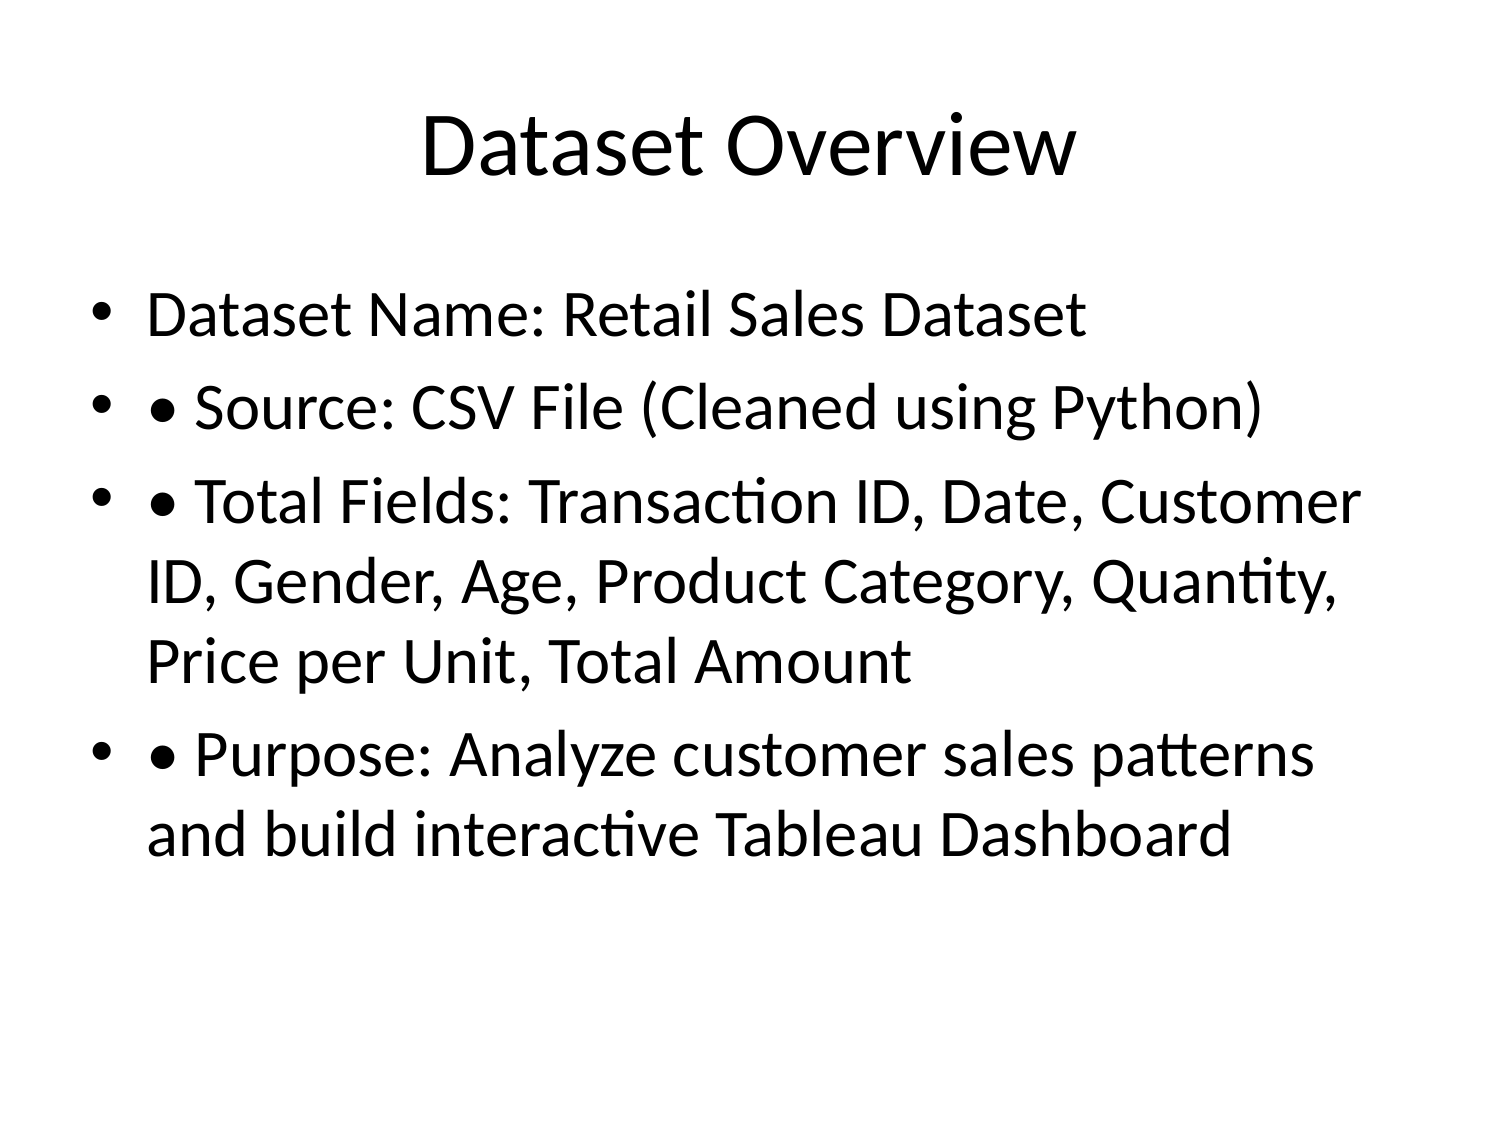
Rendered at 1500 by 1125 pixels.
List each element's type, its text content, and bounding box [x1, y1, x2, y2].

list Dataset Name: Retail Sales Dataset • Source: CSV File (Cleaned using Python) • Total Fields: Transaction ID, Date, Customer ID, Gender, Age, Product Category, Quantity, Price per Unit, Total Amount • Purpose: Analyze customer sales patterns and build interactive Tableau Dashboard [75, 262, 1425, 1005]
title Dataset Overview [75, 45, 1425, 233]
